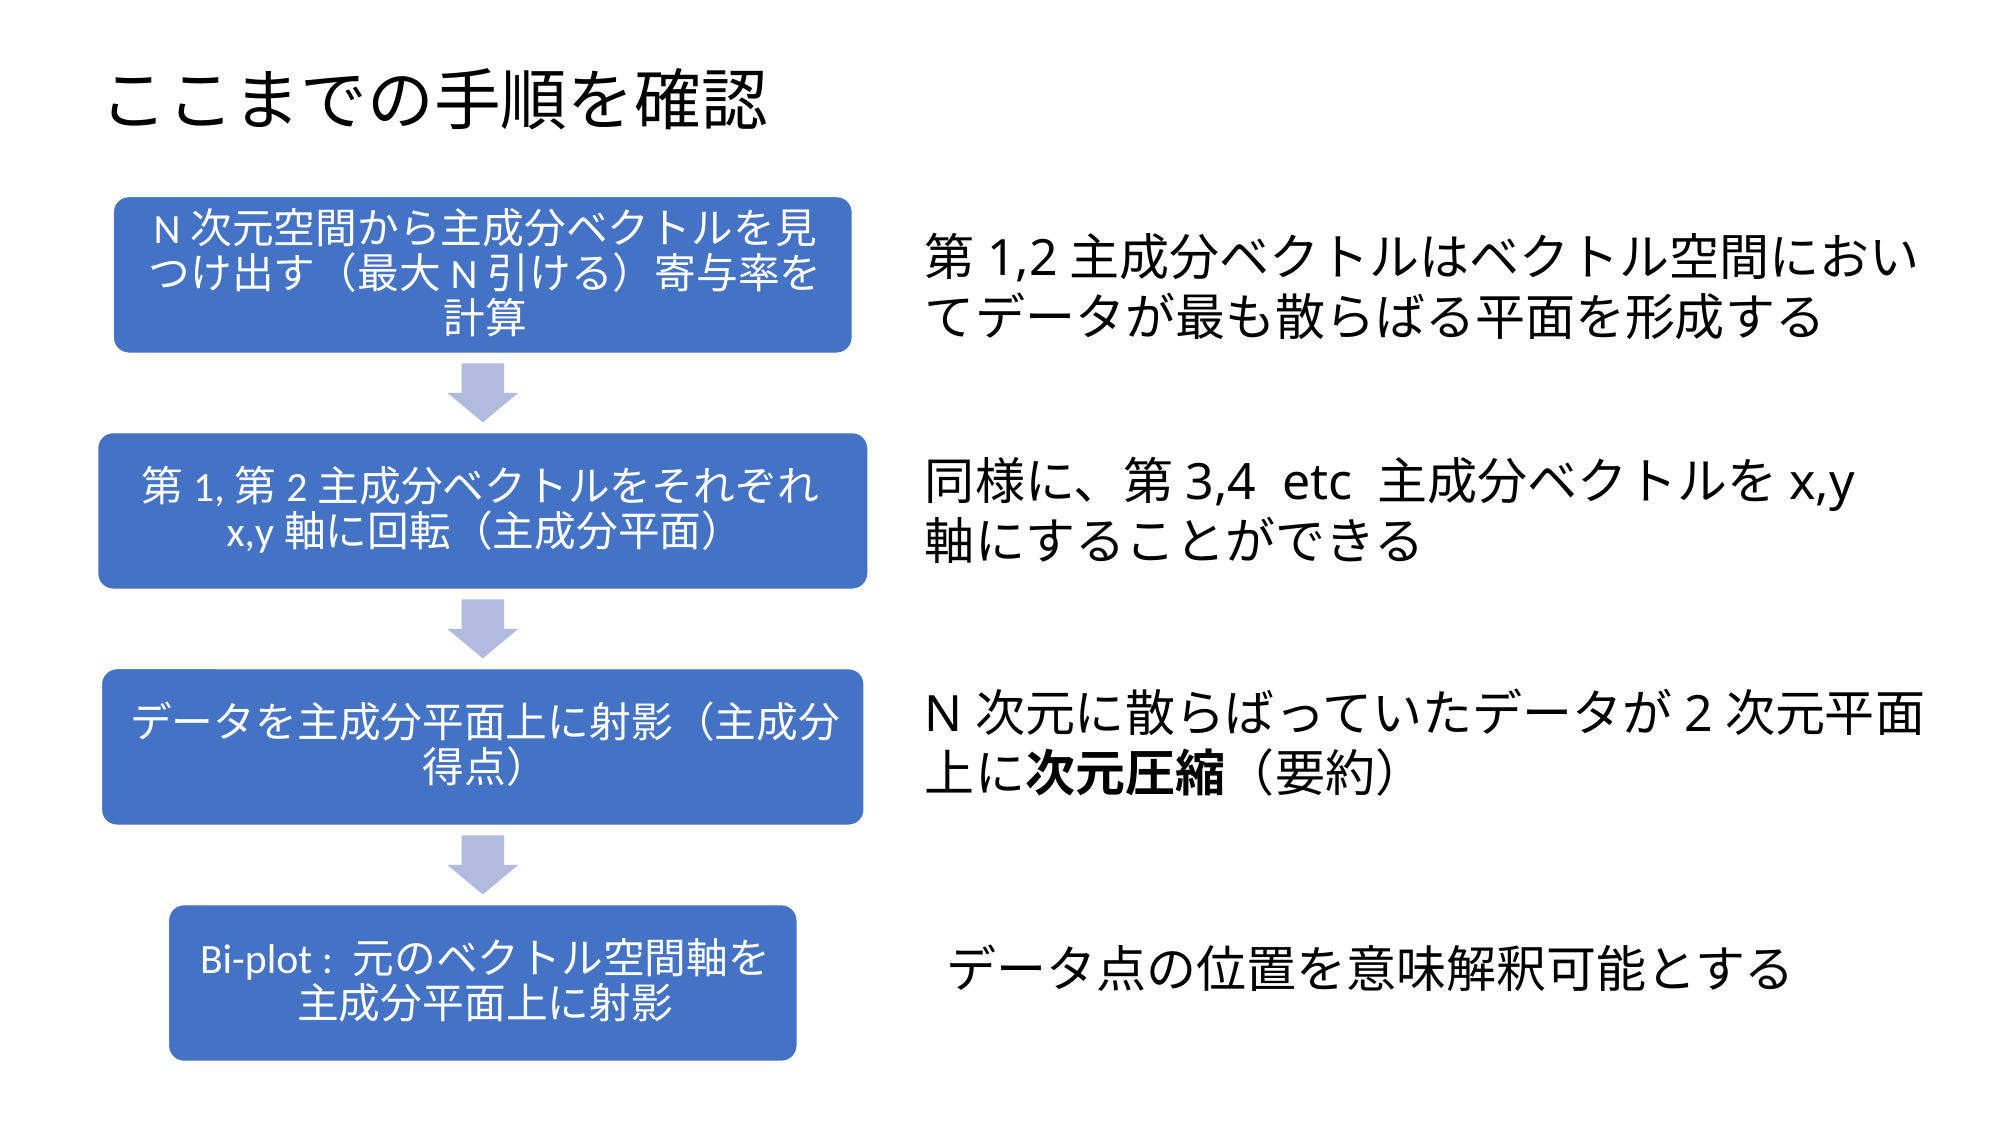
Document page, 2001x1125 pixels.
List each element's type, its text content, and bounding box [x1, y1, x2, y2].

text_box ここまでの手順を確認 [85, 50, 783, 145]
text_box 第1,2主成分ベクトルはベクトル空間においてデータが最も散らばる平面を形成する [1113, 217, 1963, 353]
text_box データ点の位置を意味解釈可能とする [1113, 929, 1810, 1005]
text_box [0, 195, 1113, 1063]
text_box 同様に、第3,4 etc 主成分ベクトルをx,y軸にすることができる [1113, 442, 1889, 578]
text_box N次元に散らばっていたデータが2次元平面上に次元圧縮（要約） [1113, 674, 1963, 809]
